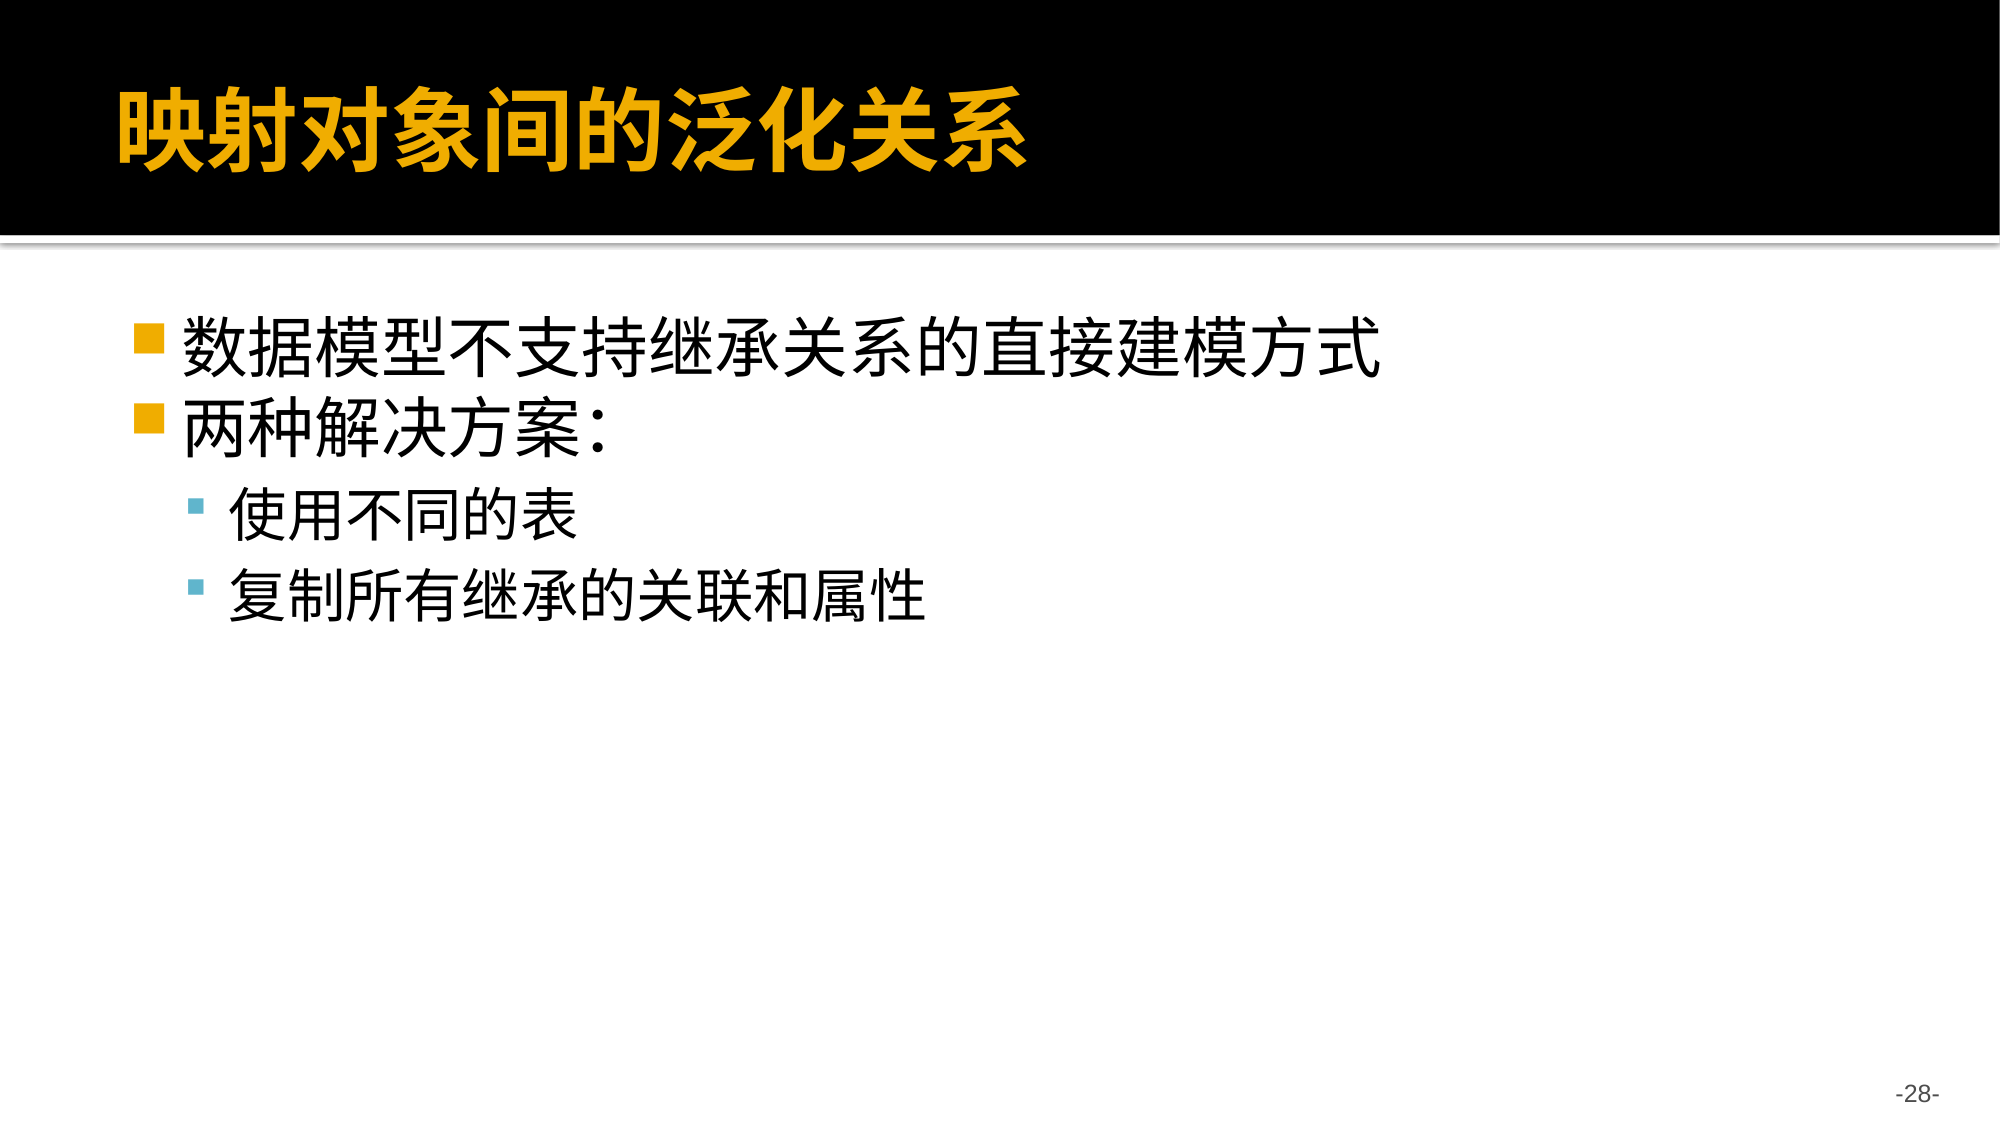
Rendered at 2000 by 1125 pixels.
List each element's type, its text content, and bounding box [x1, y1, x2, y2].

list 数据模型不支持继承关系的直接建模方式 两种解决方案： 使用不同的表 复制所有继承的关联和属性 [99, 291, 1900, 1050]
title 映射对象间的泛化关系 [99, 25, 1900, 231]
slide_number -28- [1794, 1062, 1955, 1108]
